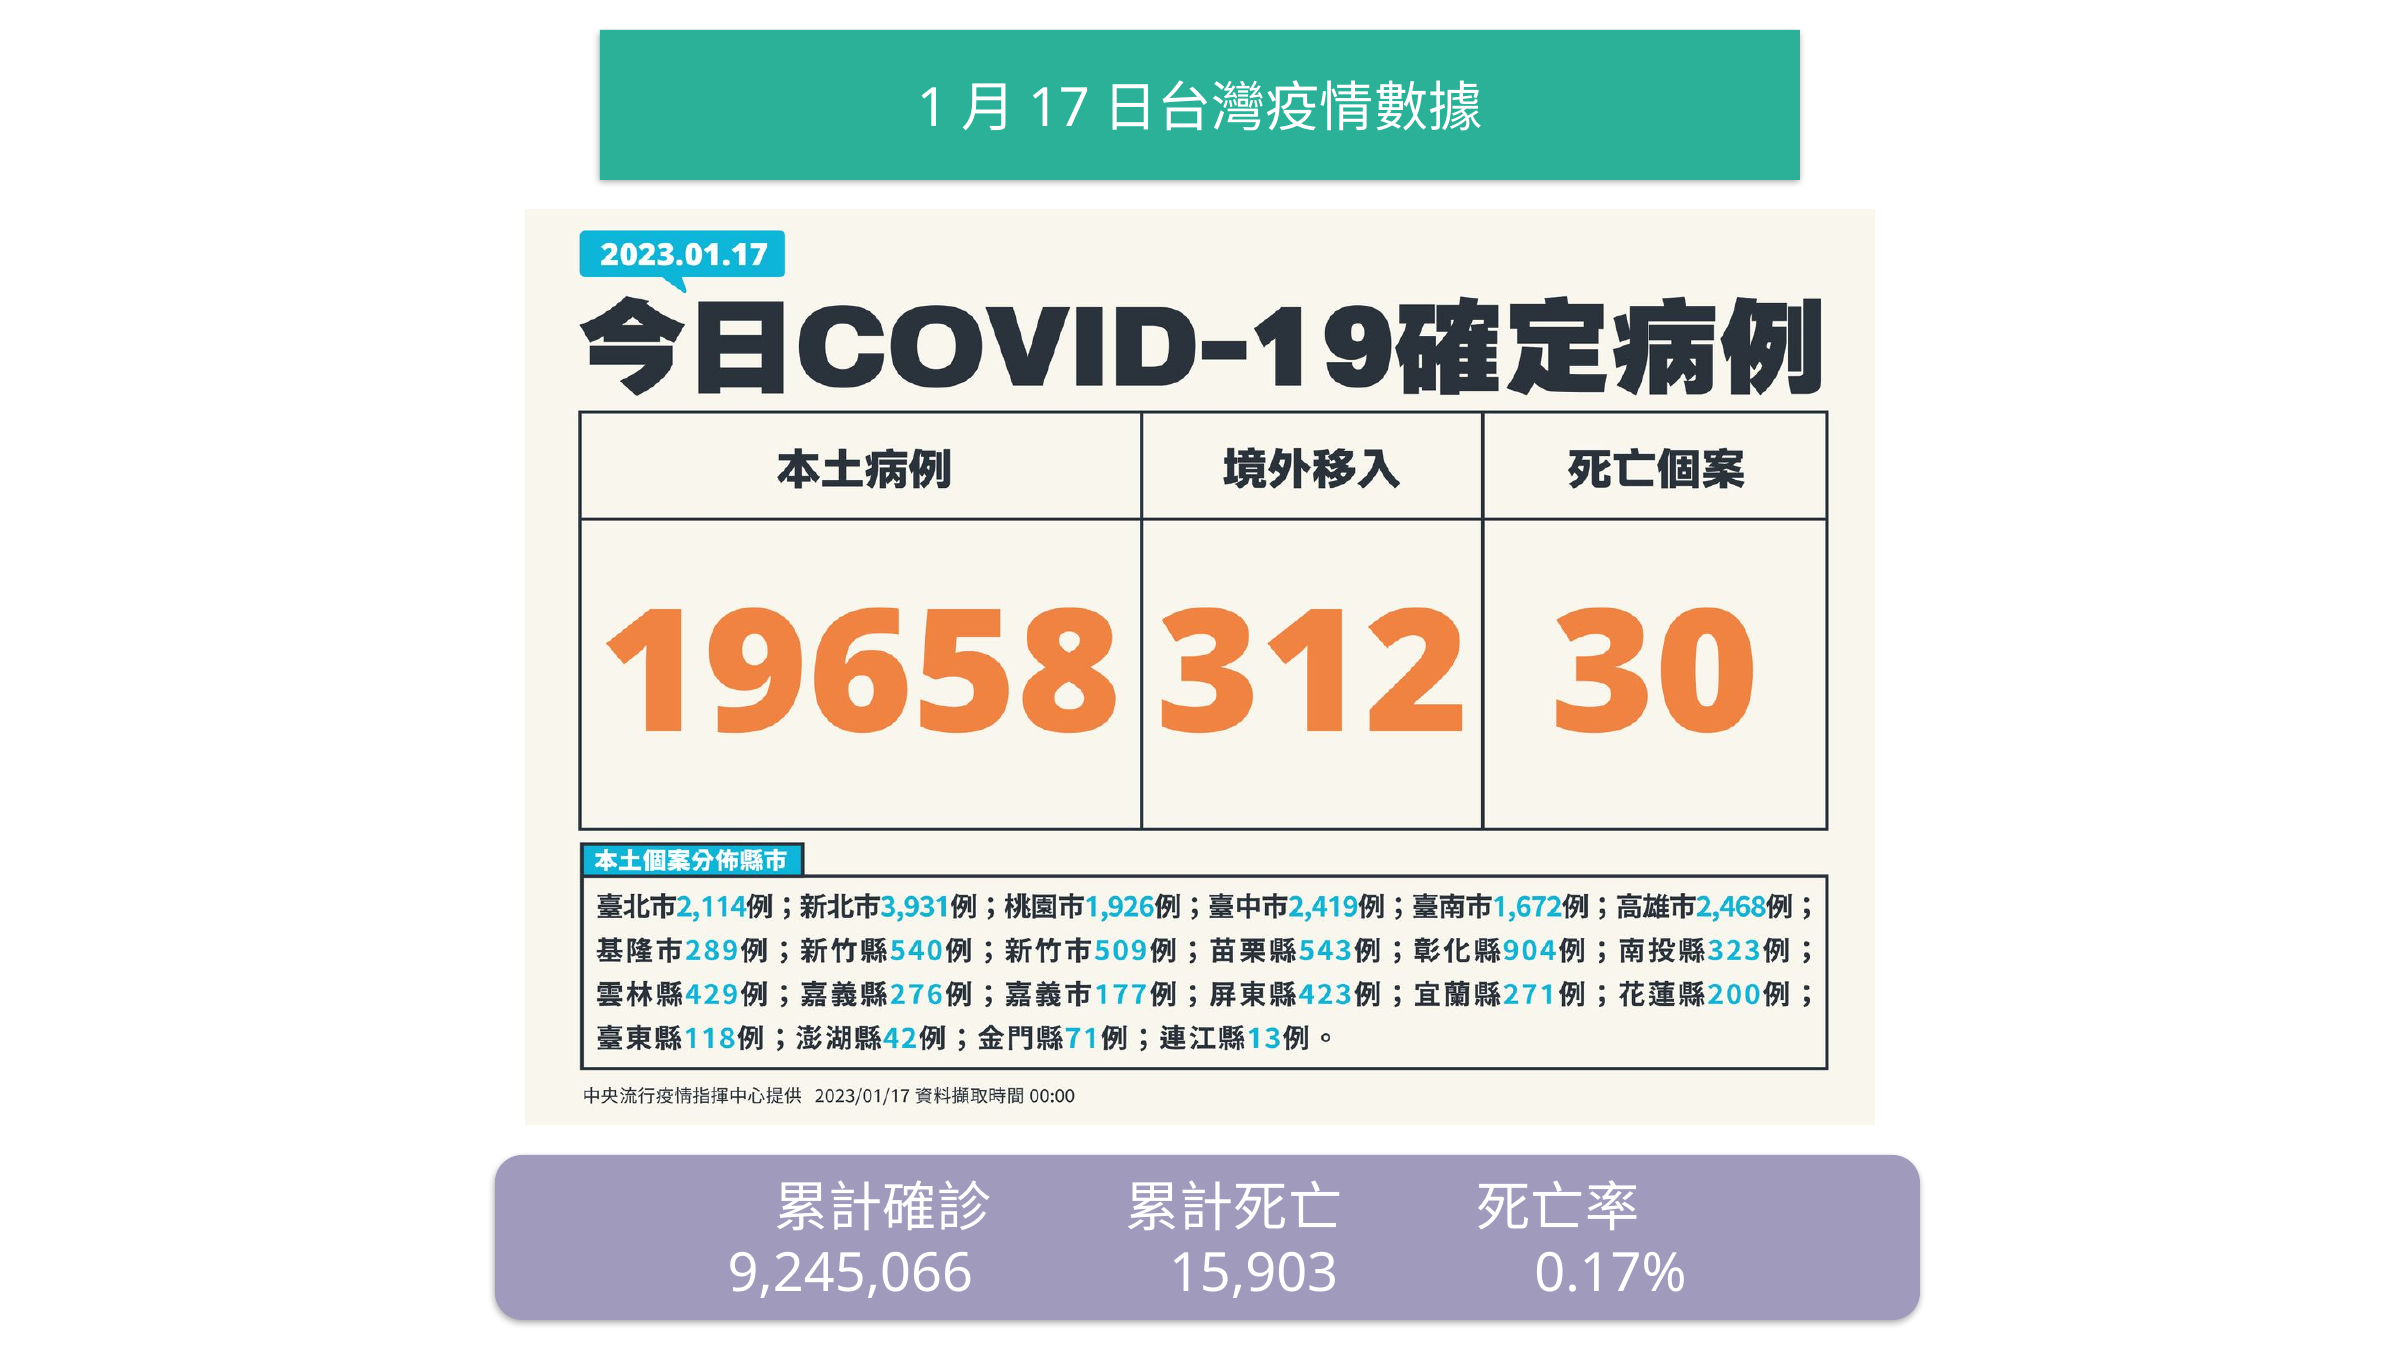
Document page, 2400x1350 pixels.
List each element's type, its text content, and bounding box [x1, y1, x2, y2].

text_box 累計確診 累計死亡 死亡率 9,245,066 15,903 0.17% [494, 1154, 1921, 1321]
picture [524, 209, 1876, 1126]
text_box 1月17日台灣疫情數據 [599, 29, 1801, 181]
